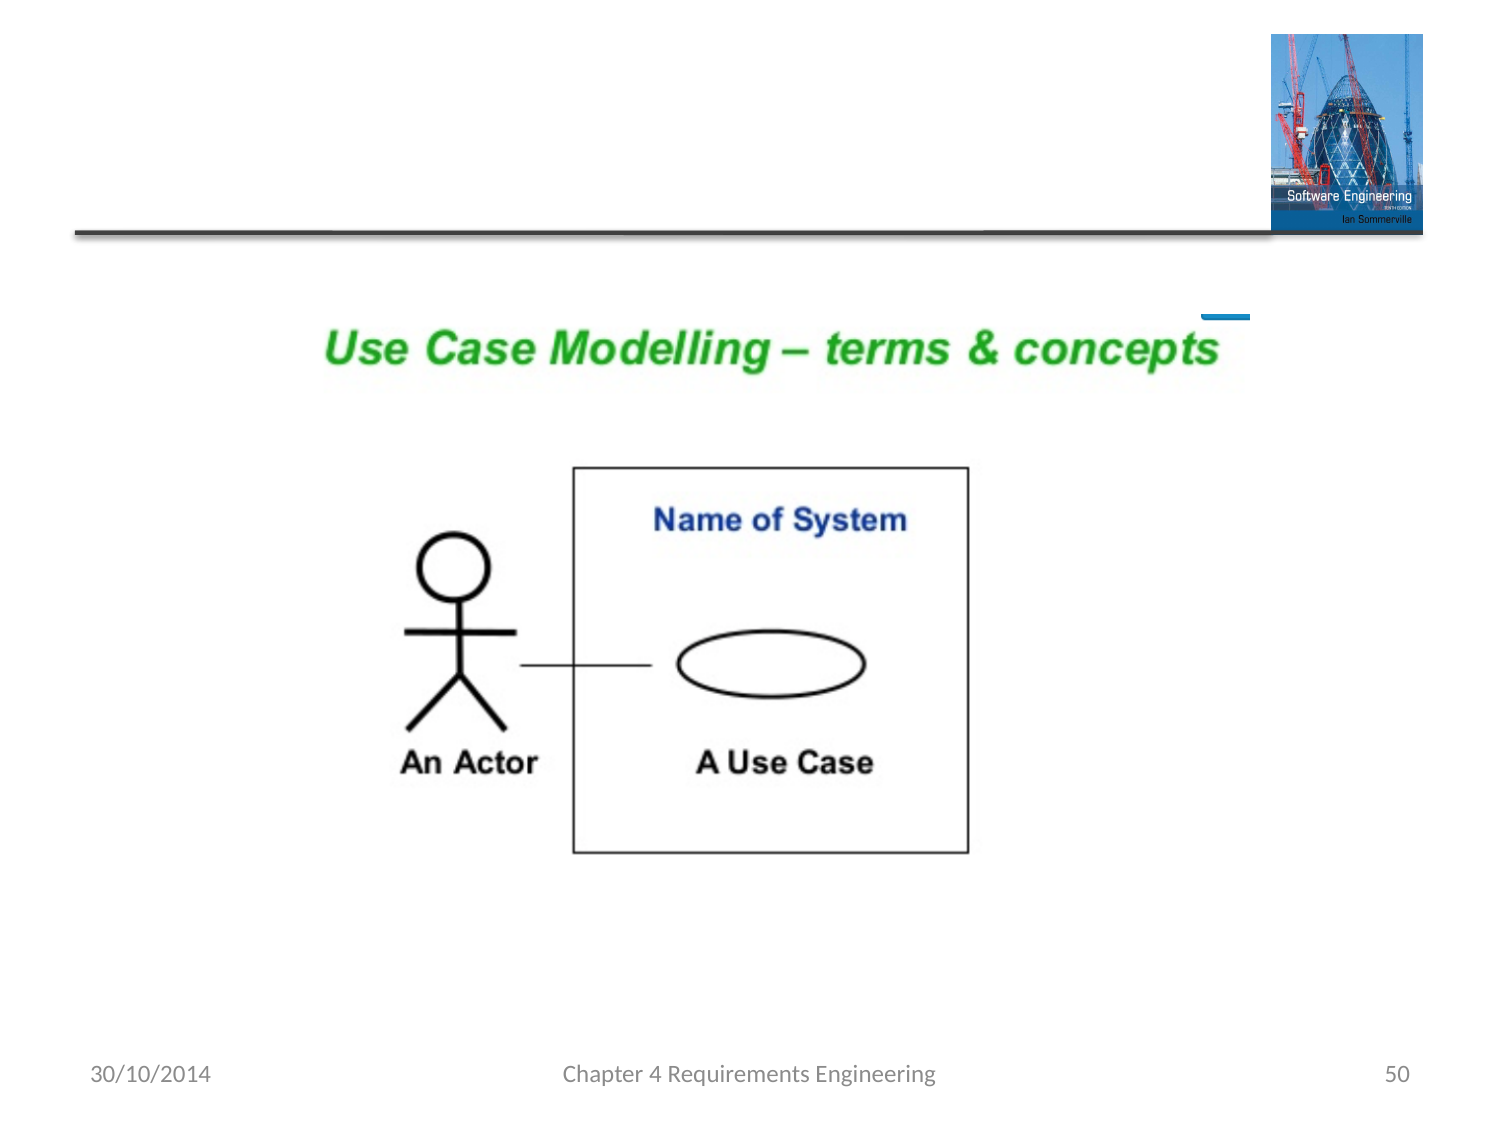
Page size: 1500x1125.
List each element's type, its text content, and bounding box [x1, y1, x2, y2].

picture [1271, 34, 1423, 230]
footer Chapter 4 Requirements Engineering [512, 1042, 988, 1103]
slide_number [75, 1042, 425, 1103]
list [303, 314, 1251, 909]
slide_number 50 [1074, 1042, 1425, 1103]
